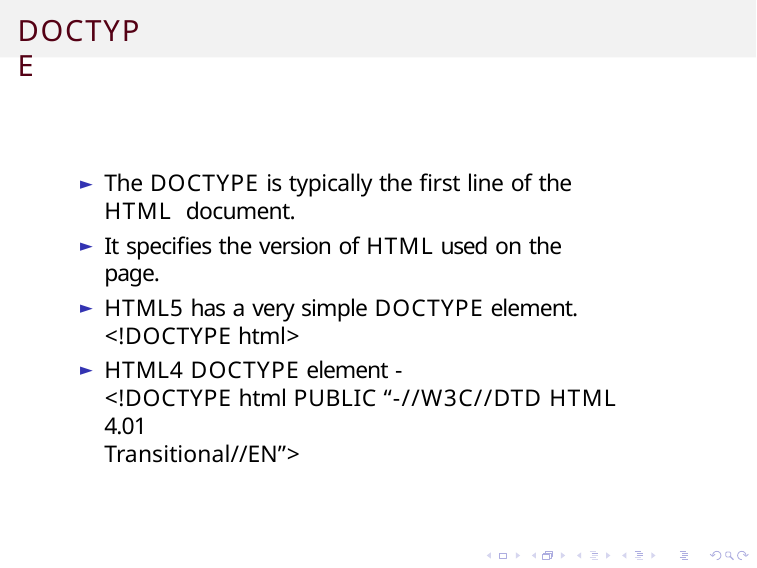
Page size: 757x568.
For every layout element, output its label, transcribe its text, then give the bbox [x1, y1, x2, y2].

title DOCTYPE [15, 9, 157, 108]
text_box The DOCTYPE is typically the first line of the HTML document. It specifies the version of HTML used on the page. HTML5 has a very simple DOCTYPE element. <!DOCTYPE html> HTML4 DOCTYPE element - <!DOCTYPE html PUBLIC “-//W3C//DTD HTML 4.01 Transitional//EN”> [73, 167, 666, 467]
